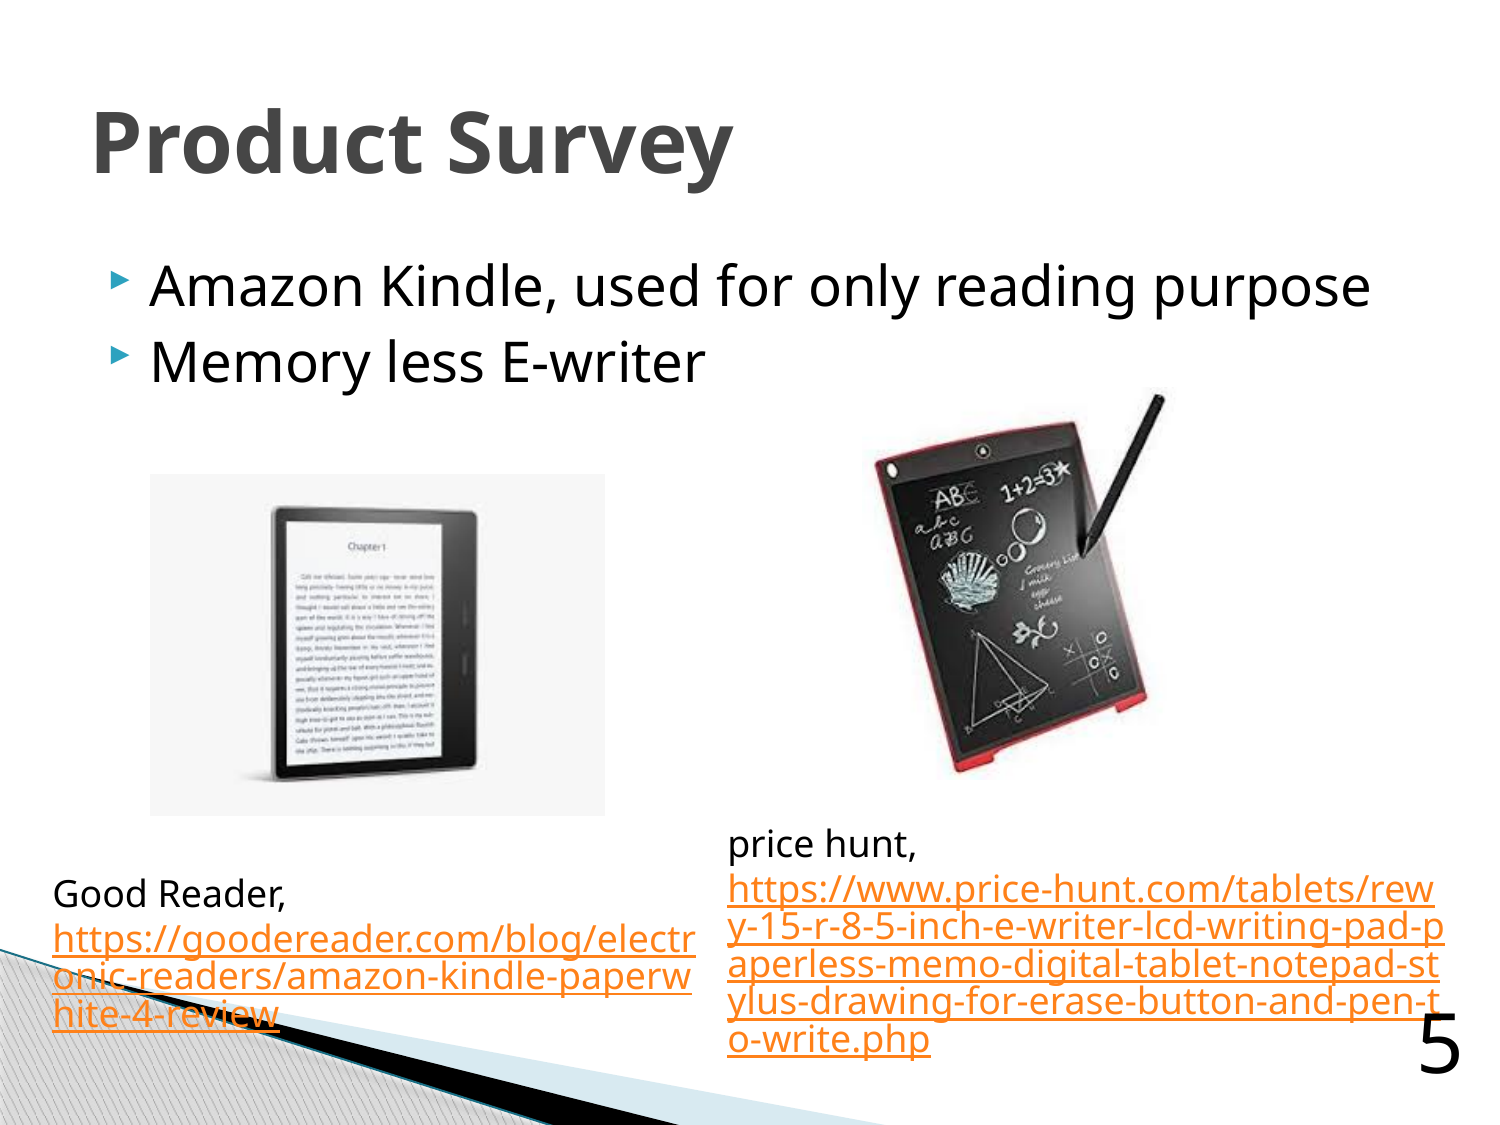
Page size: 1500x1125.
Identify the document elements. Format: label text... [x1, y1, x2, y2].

title Product Survey [75, 45, 1425, 233]
picture [862, 387, 1177, 780]
list Amazon Kindle, used for only reading purpose Memory less E-writer [75, 243, 1425, 862]
slide_number 5 [1299, 950, 1479, 1112]
list Amazon Kindle, used for only reading purpose Memory less E-writer [75, 924, 1425, 986]
text_box price hunt, https://www.price-hunt.com/tablets/rewy-15-r-8-5-inch-e-writer-lcd-writing-pad-paperless-memo-digital-tablet-notepad-stylus-drawing-for-erase-button-and-pen-to-write.php [712, 812, 1463, 924]
picture [149, 474, 605, 816]
text_box Good Reader, https://goodereader.com/blog/electronic-readers/amazon-kindle-paperwhite-4-review [37, 862, 713, 974]
